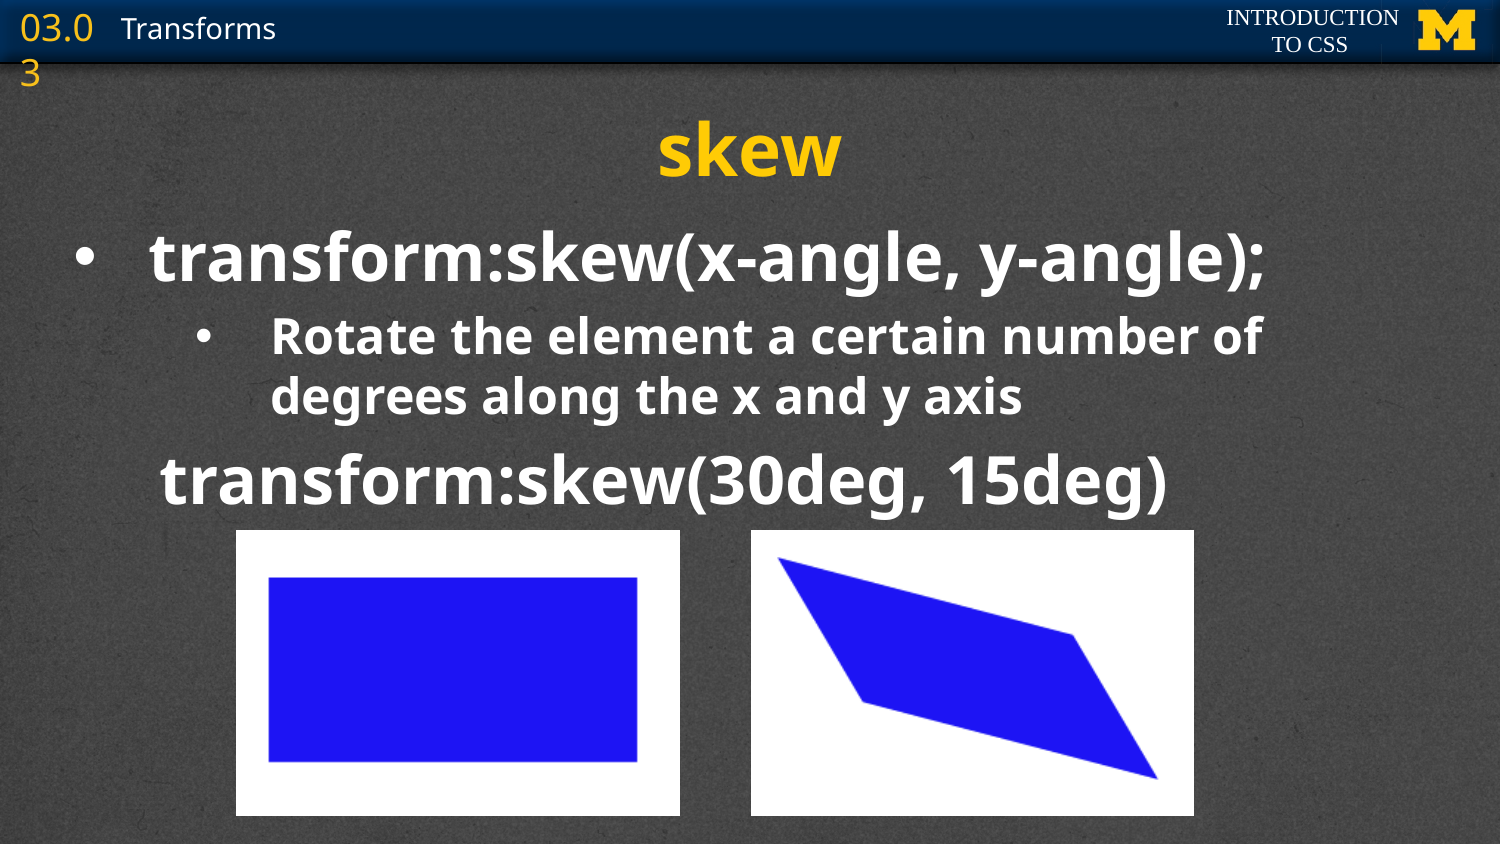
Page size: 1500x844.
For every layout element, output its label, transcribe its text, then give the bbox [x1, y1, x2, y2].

picture [0, 0, 1500, 844]
title skew [58, 96, 1442, 207]
list transform:skew(x-angle, y-angle); Rotate the element a certain number of degrees along the x and y axis transform:skew(30deg, 15deg) [58, 207, 1442, 792]
